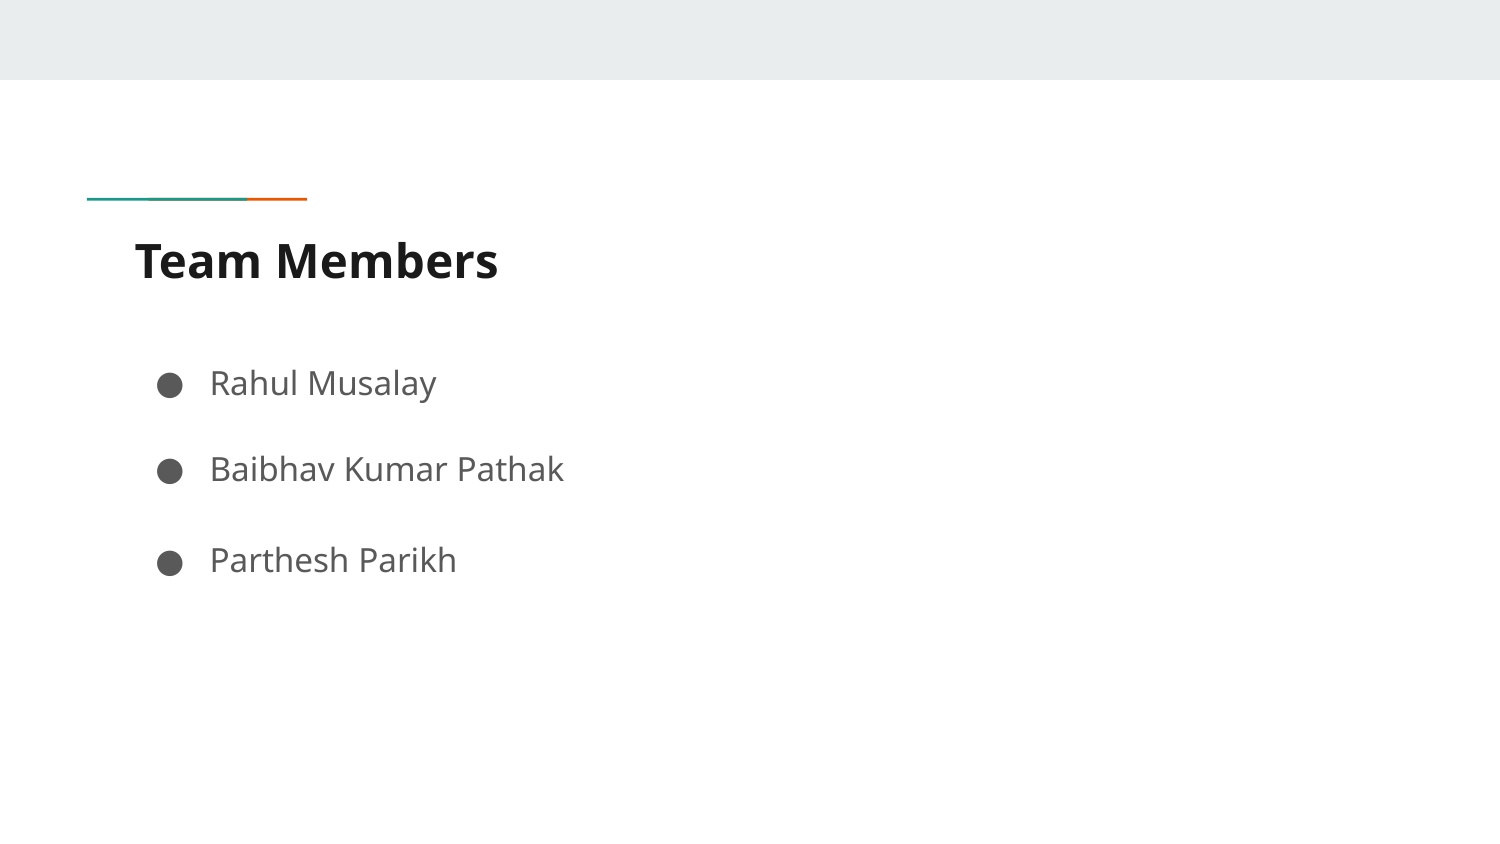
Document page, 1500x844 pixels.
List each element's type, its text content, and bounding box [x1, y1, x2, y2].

title Team Members​ [119, 216, 1381, 305]
list ​Rahul Musalay​ Baibhav Kumar Pathak​ Parthesh Parikh​ [119, 341, 1381, 712]
